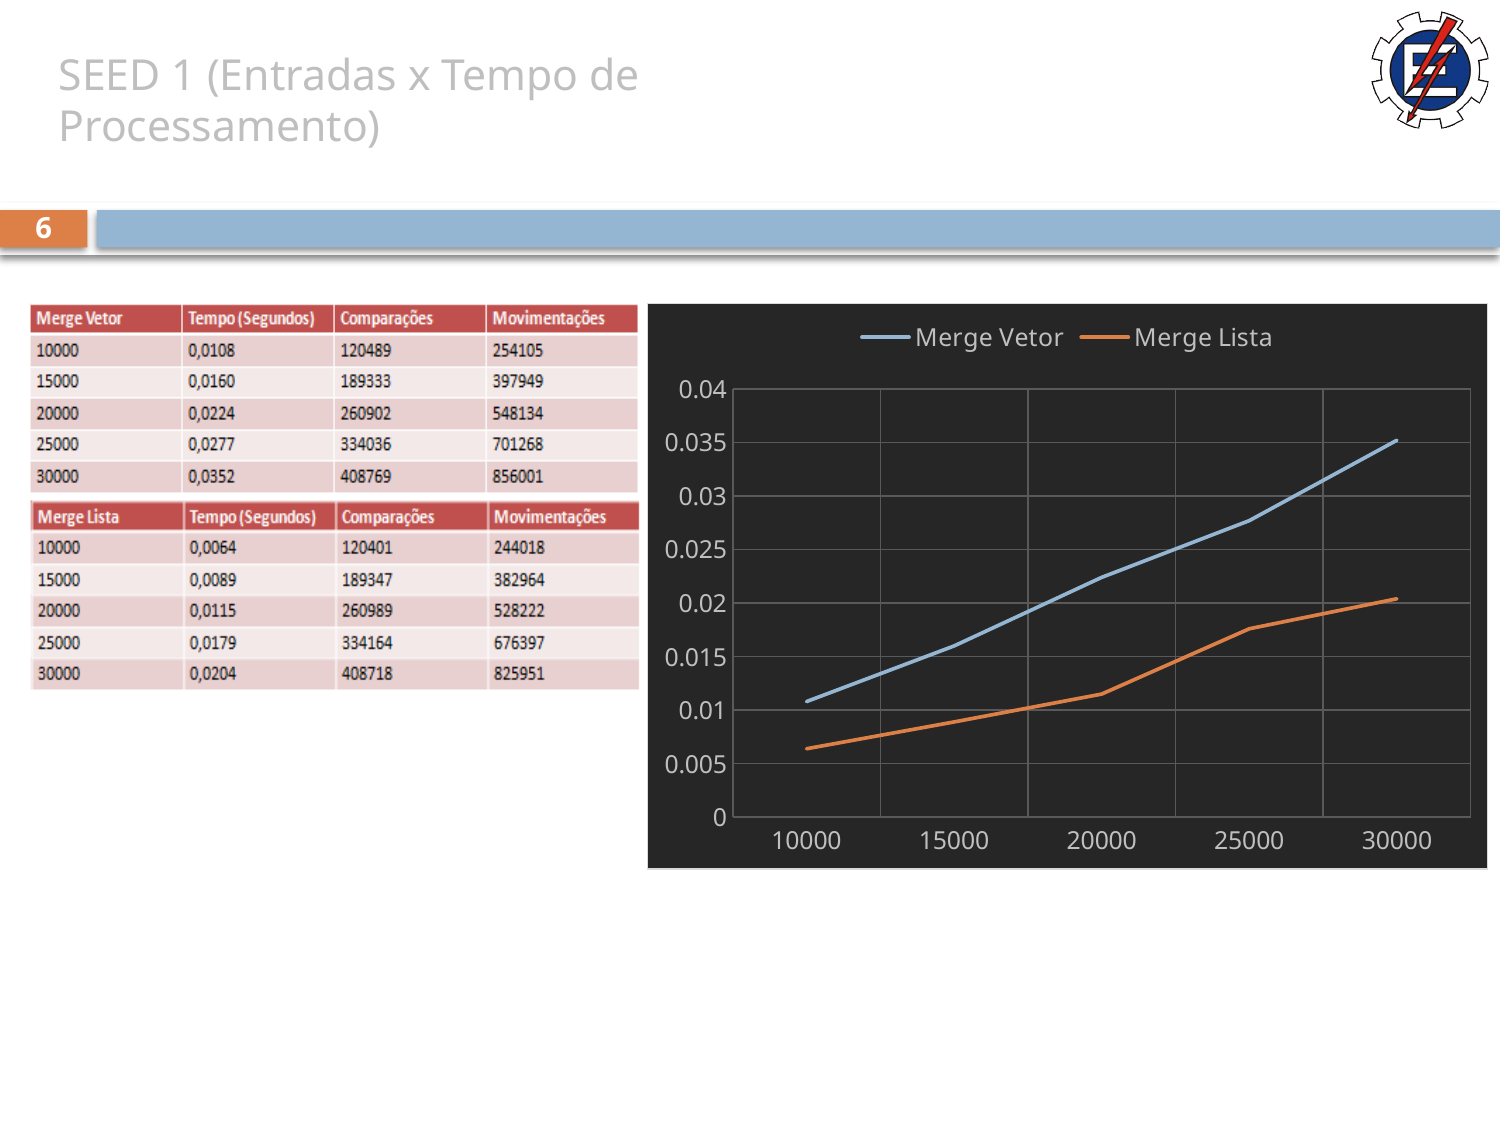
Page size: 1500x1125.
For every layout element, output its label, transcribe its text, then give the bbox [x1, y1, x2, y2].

picture [1370, 11, 1489, 130]
picture [27, 302, 643, 693]
slide_number 6 [0, 208, 88, 249]
text_box SEED 1 (Entradas x Tempo de Processamento) [43, 39, 869, 158]
chart [646, 302, 1489, 870]
